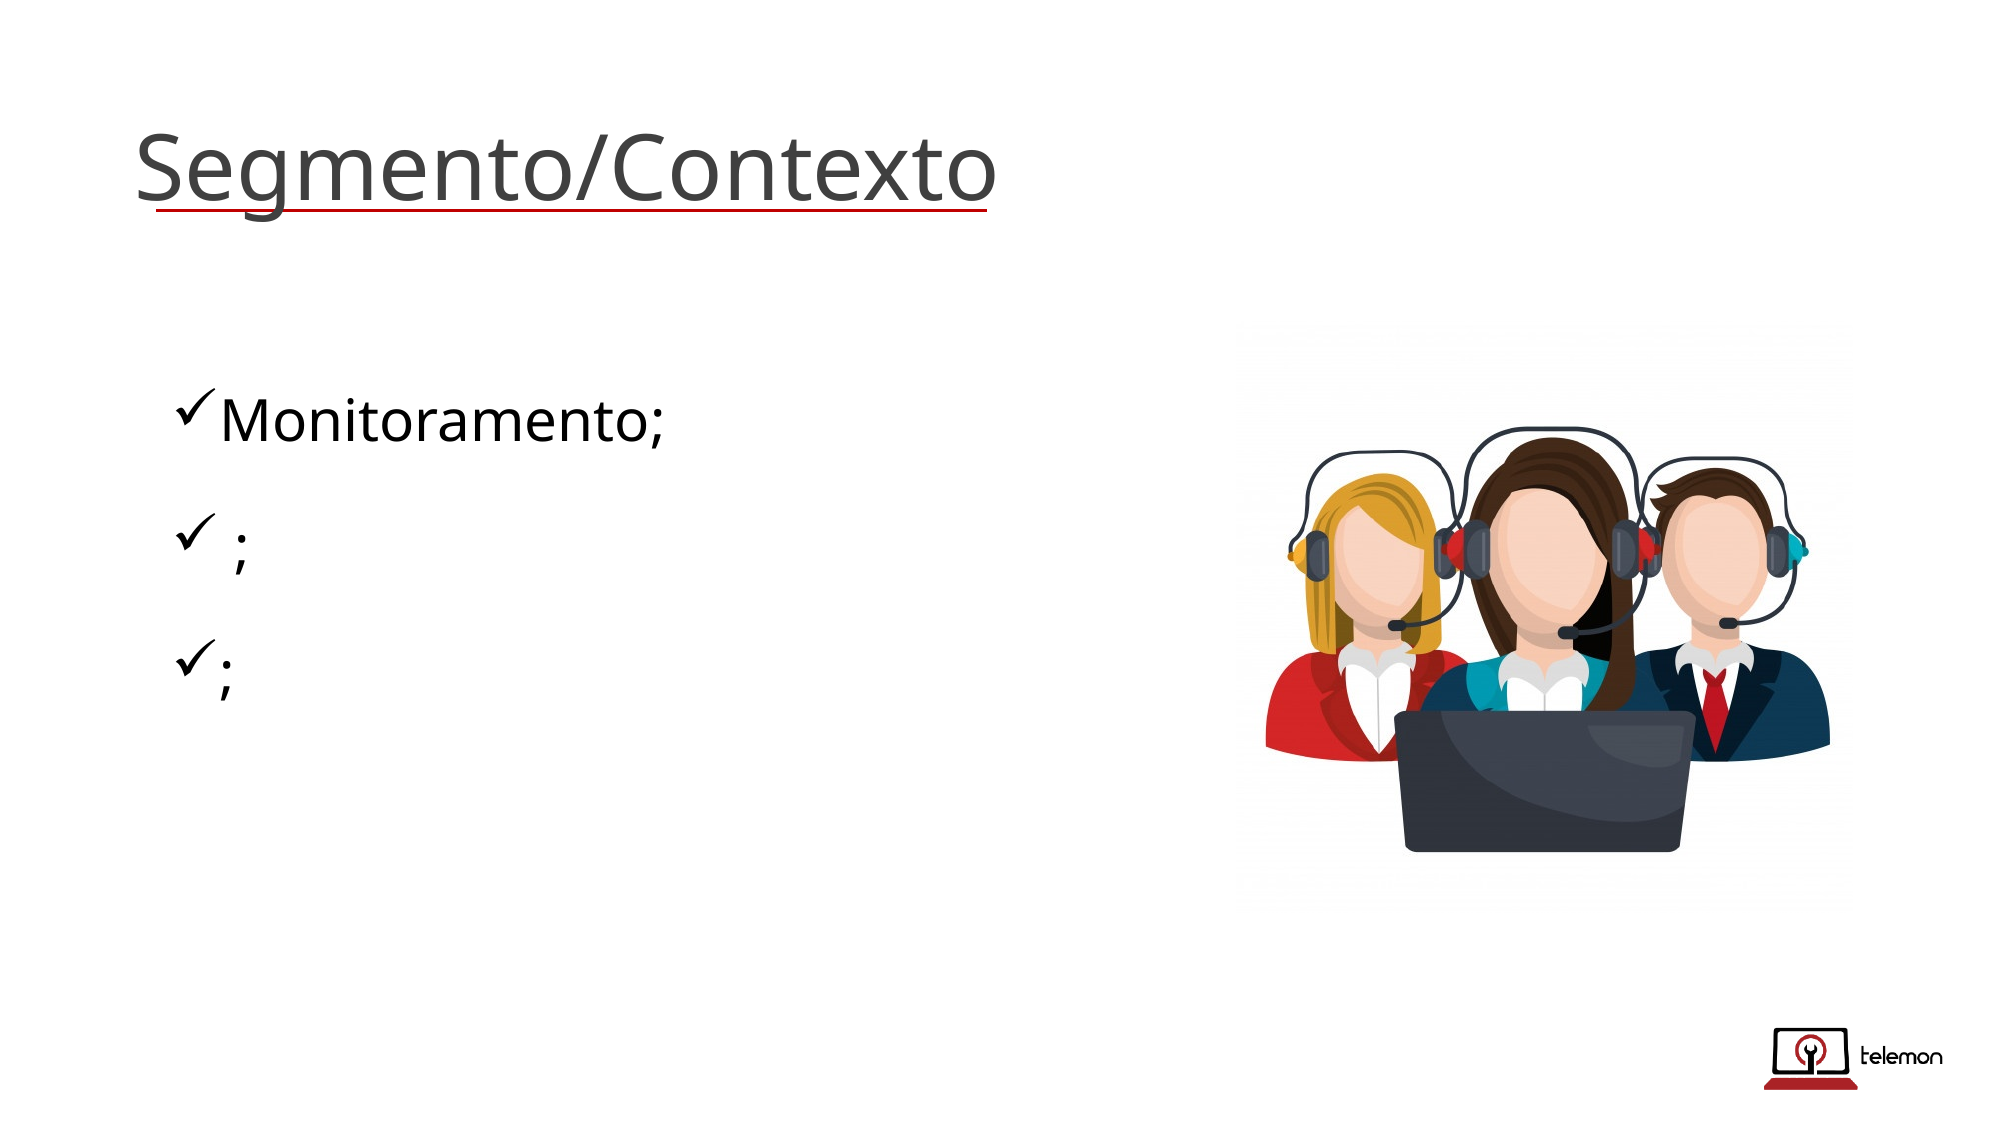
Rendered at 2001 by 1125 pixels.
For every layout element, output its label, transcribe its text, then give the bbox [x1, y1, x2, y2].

text_box Monitoramento; ; ; [156, 617, 961, 714]
picture [1236, 321, 1853, 913]
text_box Segmento/Contexto [85, 62, 1050, 280]
picture [1760, 1022, 1949, 1100]
